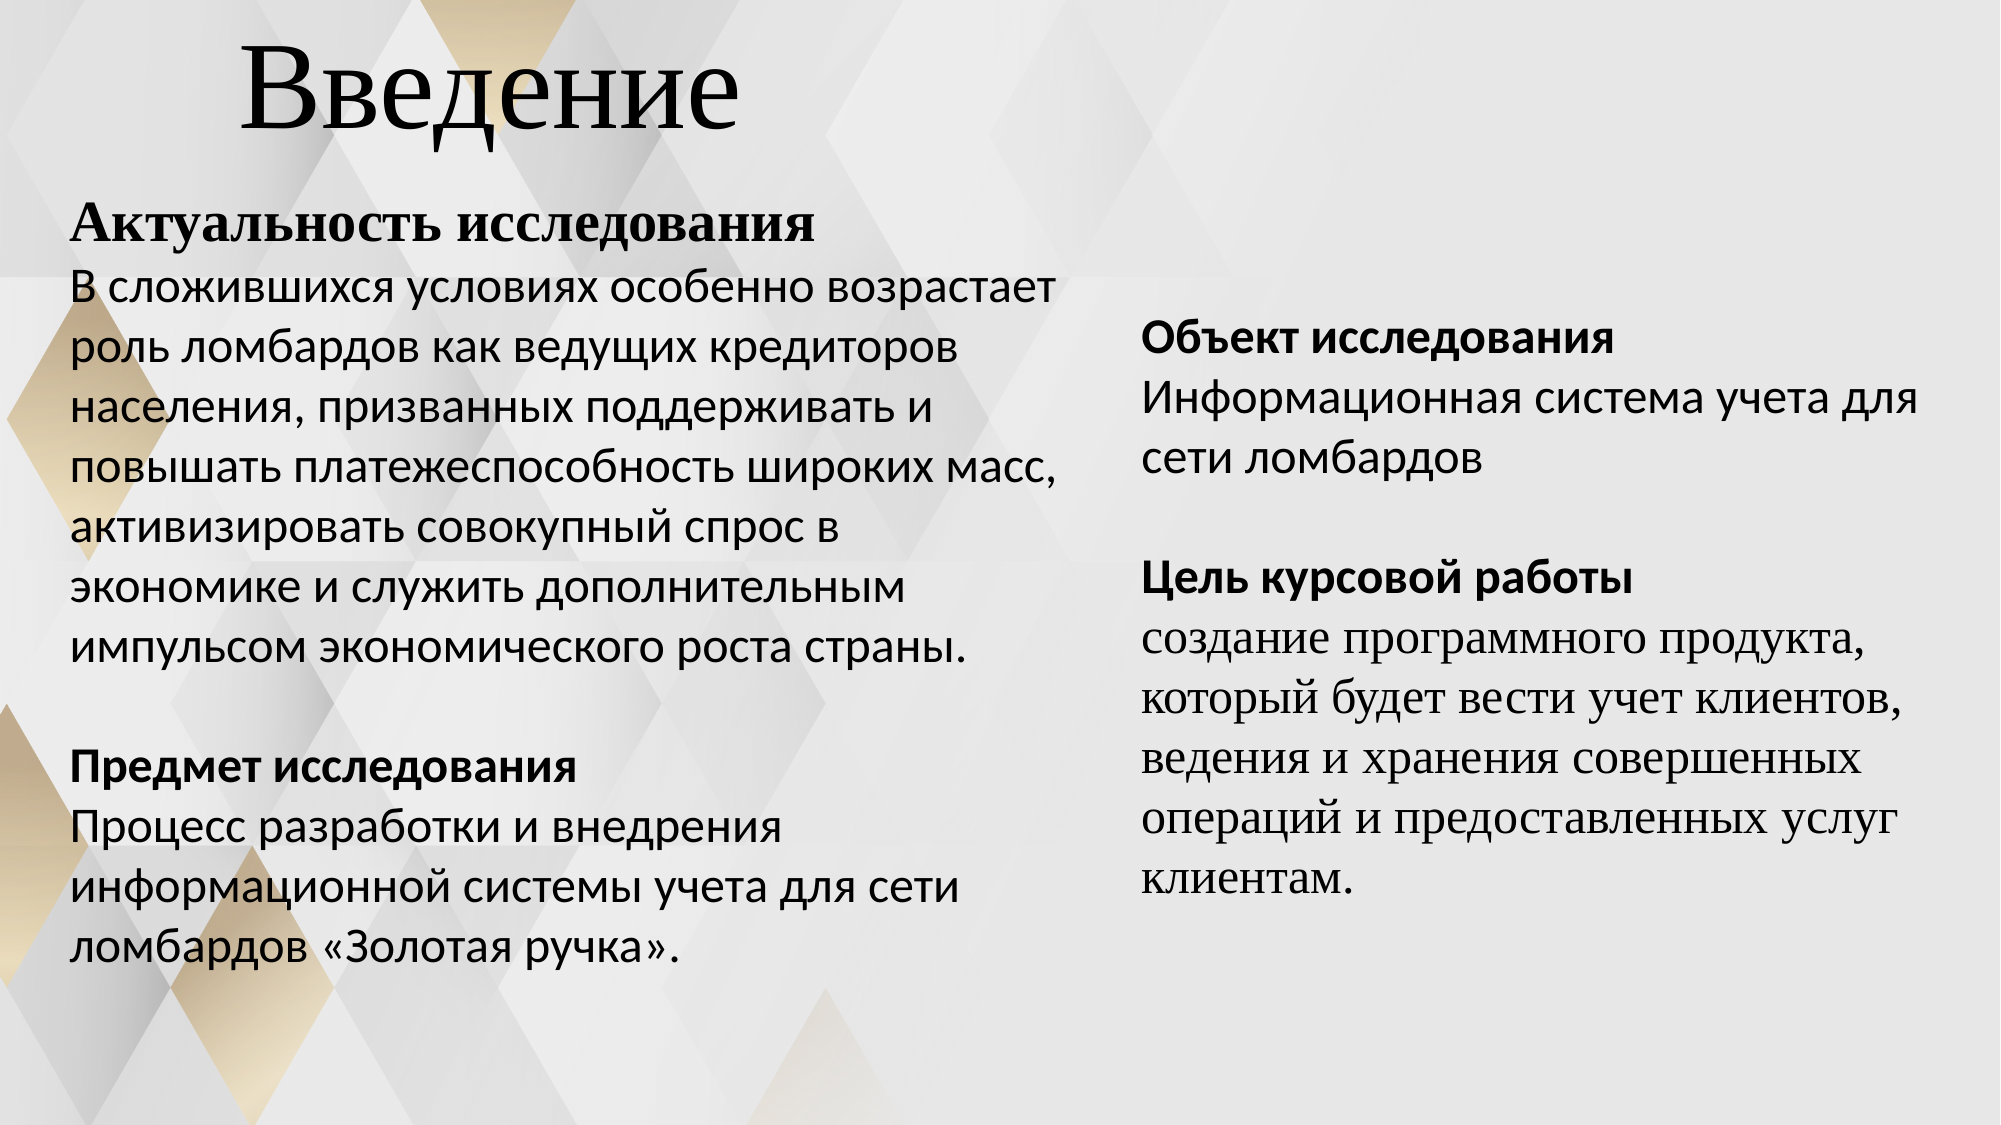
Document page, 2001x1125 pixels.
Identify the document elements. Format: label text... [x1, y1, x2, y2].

title Введение [128, 0, 853, 175]
picture [0, 0, 2001, 1125]
text_box Актуальность исследования В сложившихся условиях особенно возрастает роль ломбардов как ведущих кредиторов населения, призванных поддерживать и повышать платежеспособность широких масс, активизировать совокупный спрос в экономике и служить дополнительным импульсом экономического роста страны. Предмет исследования Процесс разработки и внедрения информационной системы учета для сети ломбардов «Золотая ручка». [54, 175, 1080, 981]
text_box Объект исследования Информационная система учета для сети ломбардов Цель курсовой работы создание программного продукта, который будет вести учет клиентов, ведения и хранения совершенных операций и предоставленных услуг клиентам. [1126, 295, 1968, 911]
